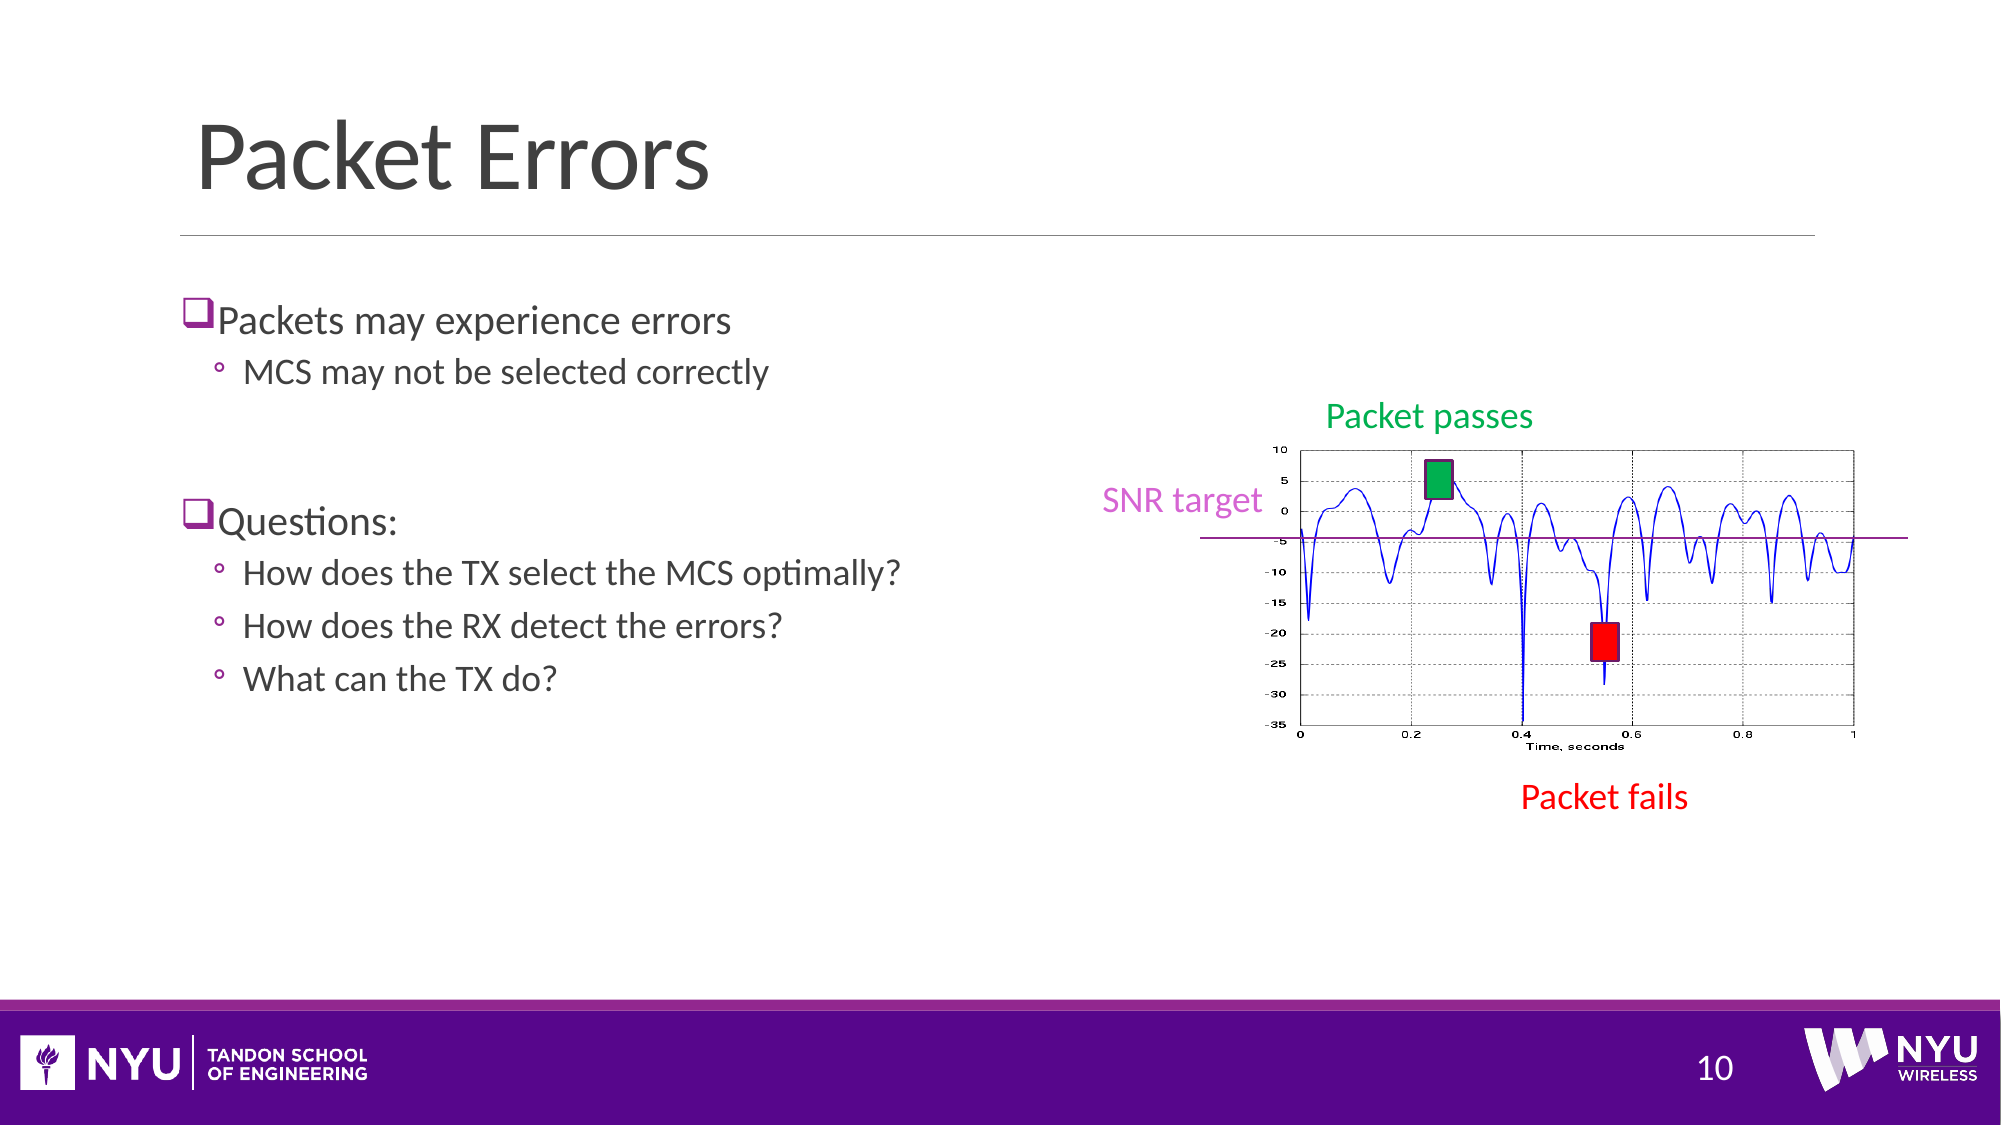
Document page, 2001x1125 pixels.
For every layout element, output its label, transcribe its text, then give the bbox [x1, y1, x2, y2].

picture [1259, 539, 1309, 752]
picture [1706, 539, 1860, 752]
picture [1706, 443, 1860, 537]
text_box SNR target [1087, 467, 1257, 528]
slide_number 10 [1533, 1035, 1749, 1096]
list Packets may experience errors MCS may not be selected correctly Questions: How does the TX select the MCS optimally? How does the RX detect the errors? What can the TX do? [180, 290, 1106, 920]
title Packet Errors [180, 47, 1830, 218]
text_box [1309, 383, 1706, 826]
picture [1259, 443, 1309, 537]
